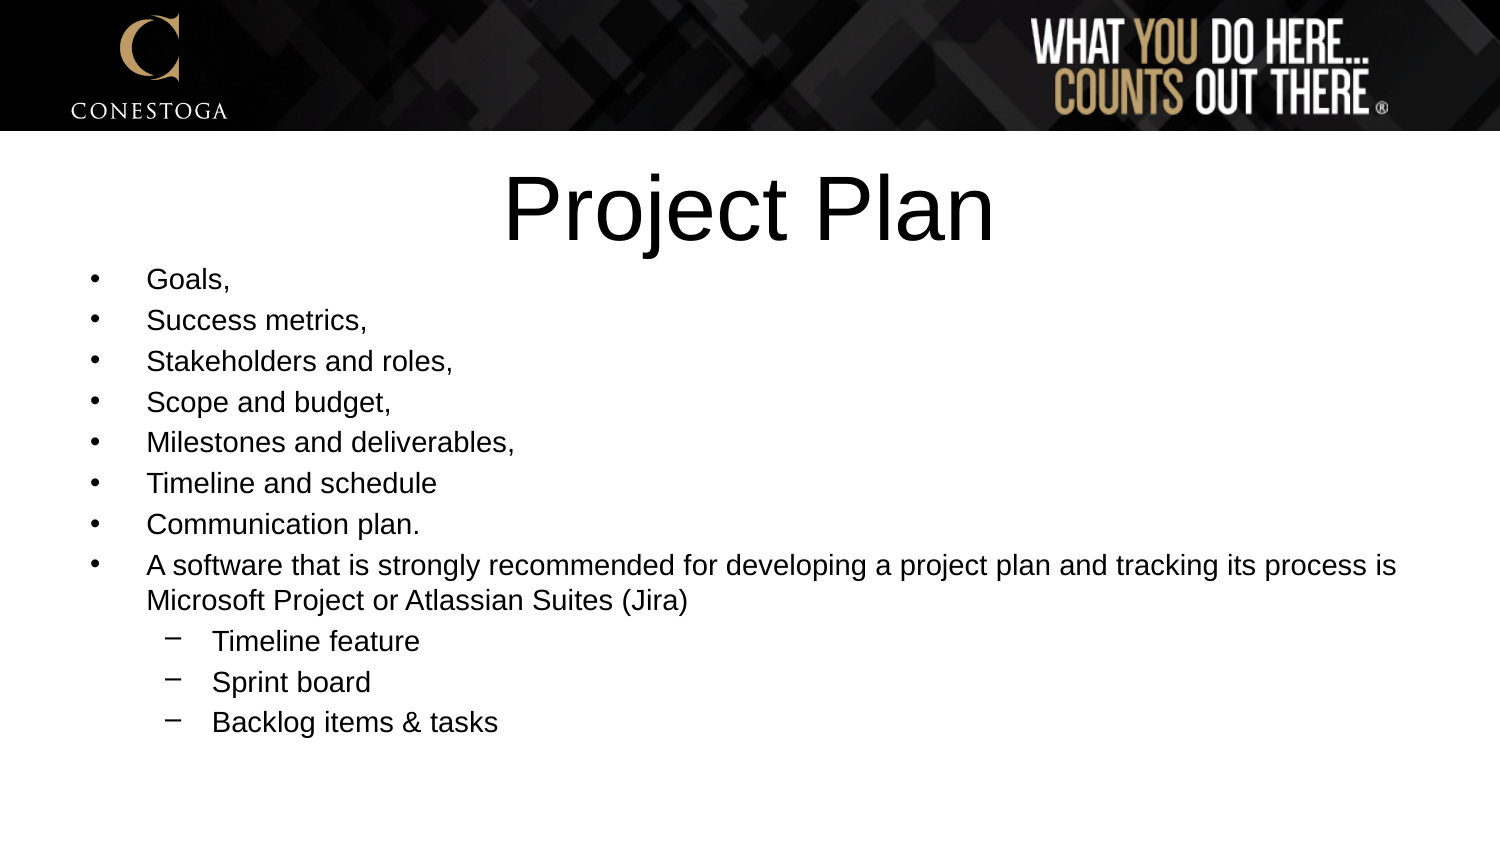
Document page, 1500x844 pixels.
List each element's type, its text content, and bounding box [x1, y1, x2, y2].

list Goals, Success metrics, Stakeholders and roles, Scope and budget, Milestones and deliverables, Timeline and schedule Communication plan. A software that is strongly recommended for developing a project plan and tracking its process is Microsoft Project or Atlassian Suites (Jira) Timeline feature Sprint board Backlog items & tasks [75, 253, 1425, 754]
picture [0, 0, 1500, 131]
title Project Plan [75, 168, 1425, 239]
